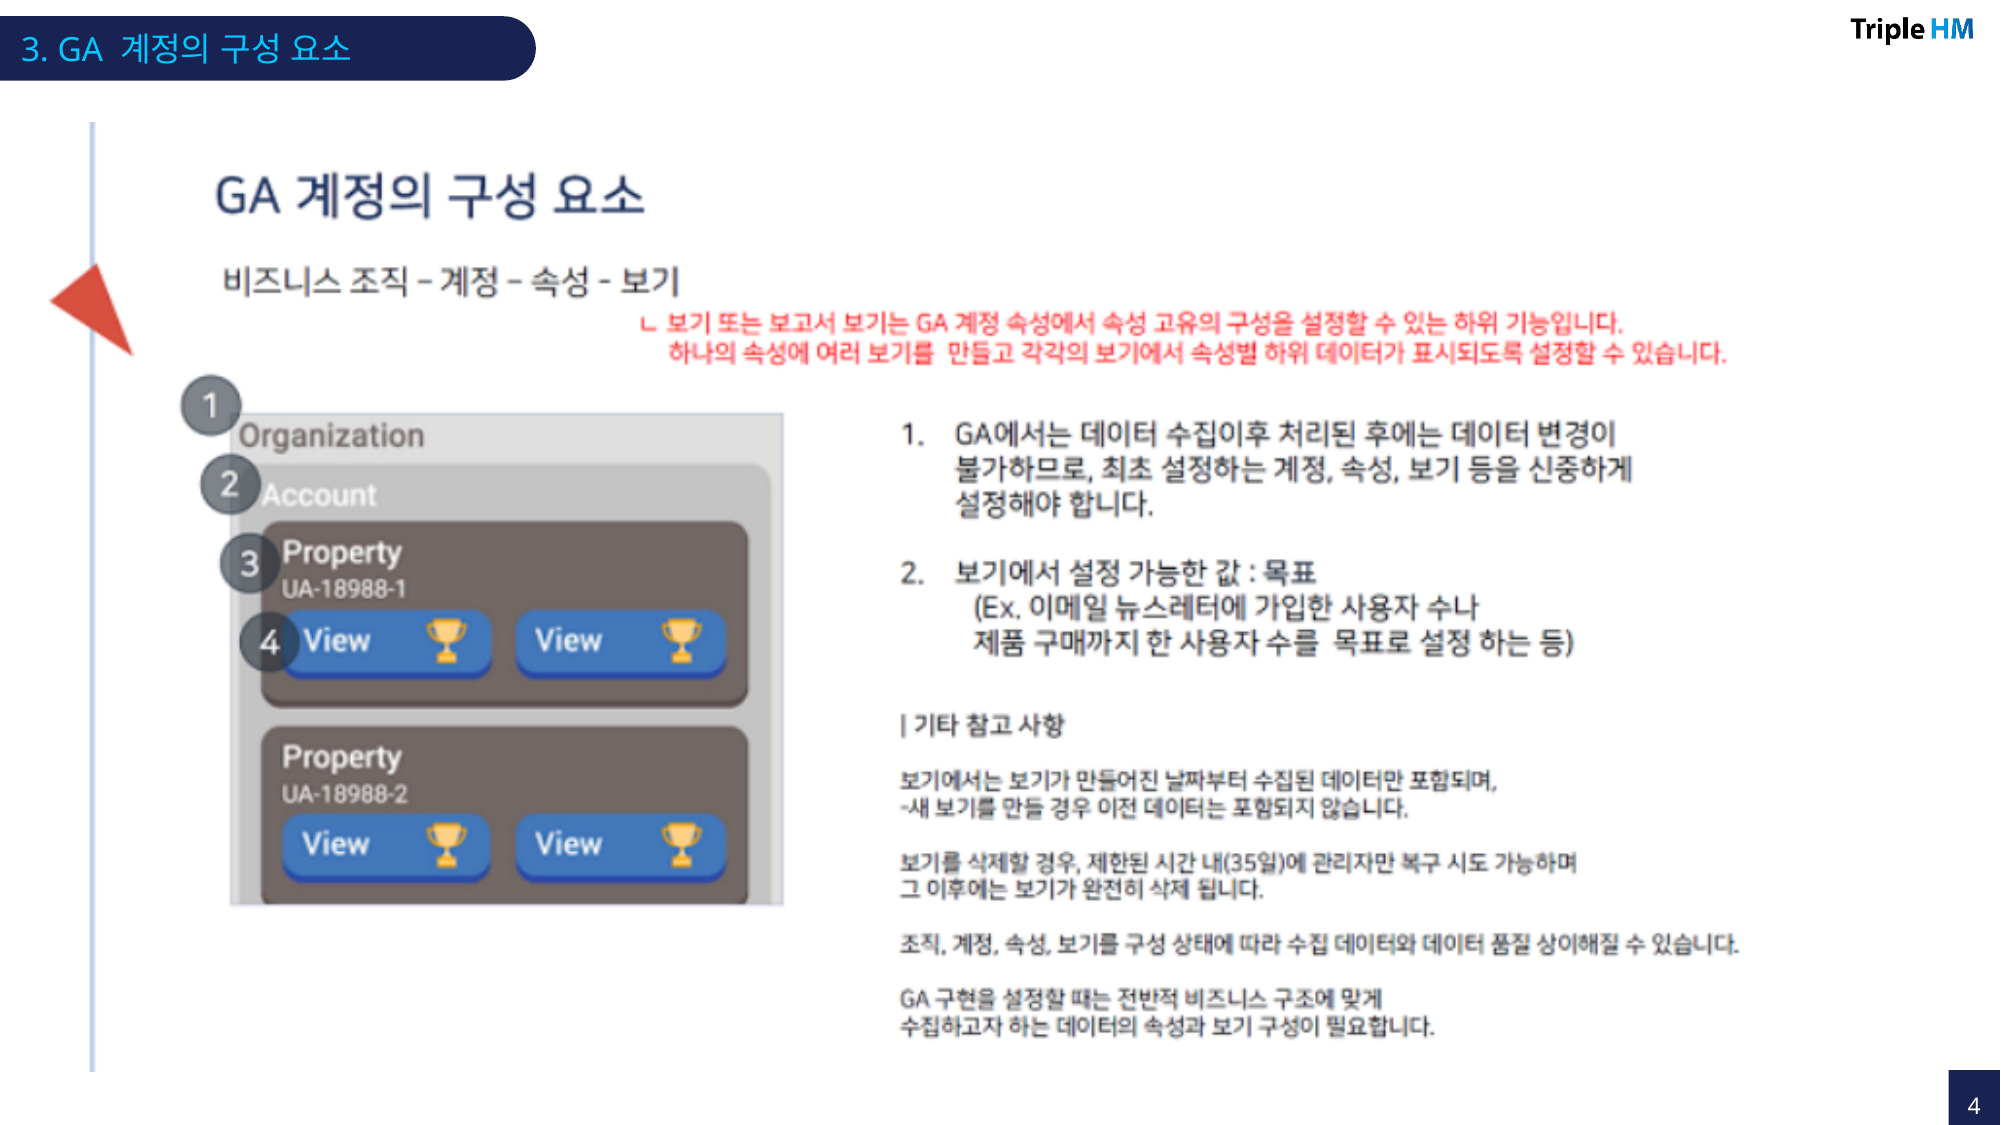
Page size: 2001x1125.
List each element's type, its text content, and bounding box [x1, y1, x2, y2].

text_box [525, 23, 537, 74]
text_box 3. GA 계정의 구성 요소 [5, 20, 525, 76]
text_box [0, 15, 523, 82]
picture [1850, 13, 1975, 46]
text_box 4 [1948, 1070, 2000, 1125]
picture [30, 122, 1851, 1072]
